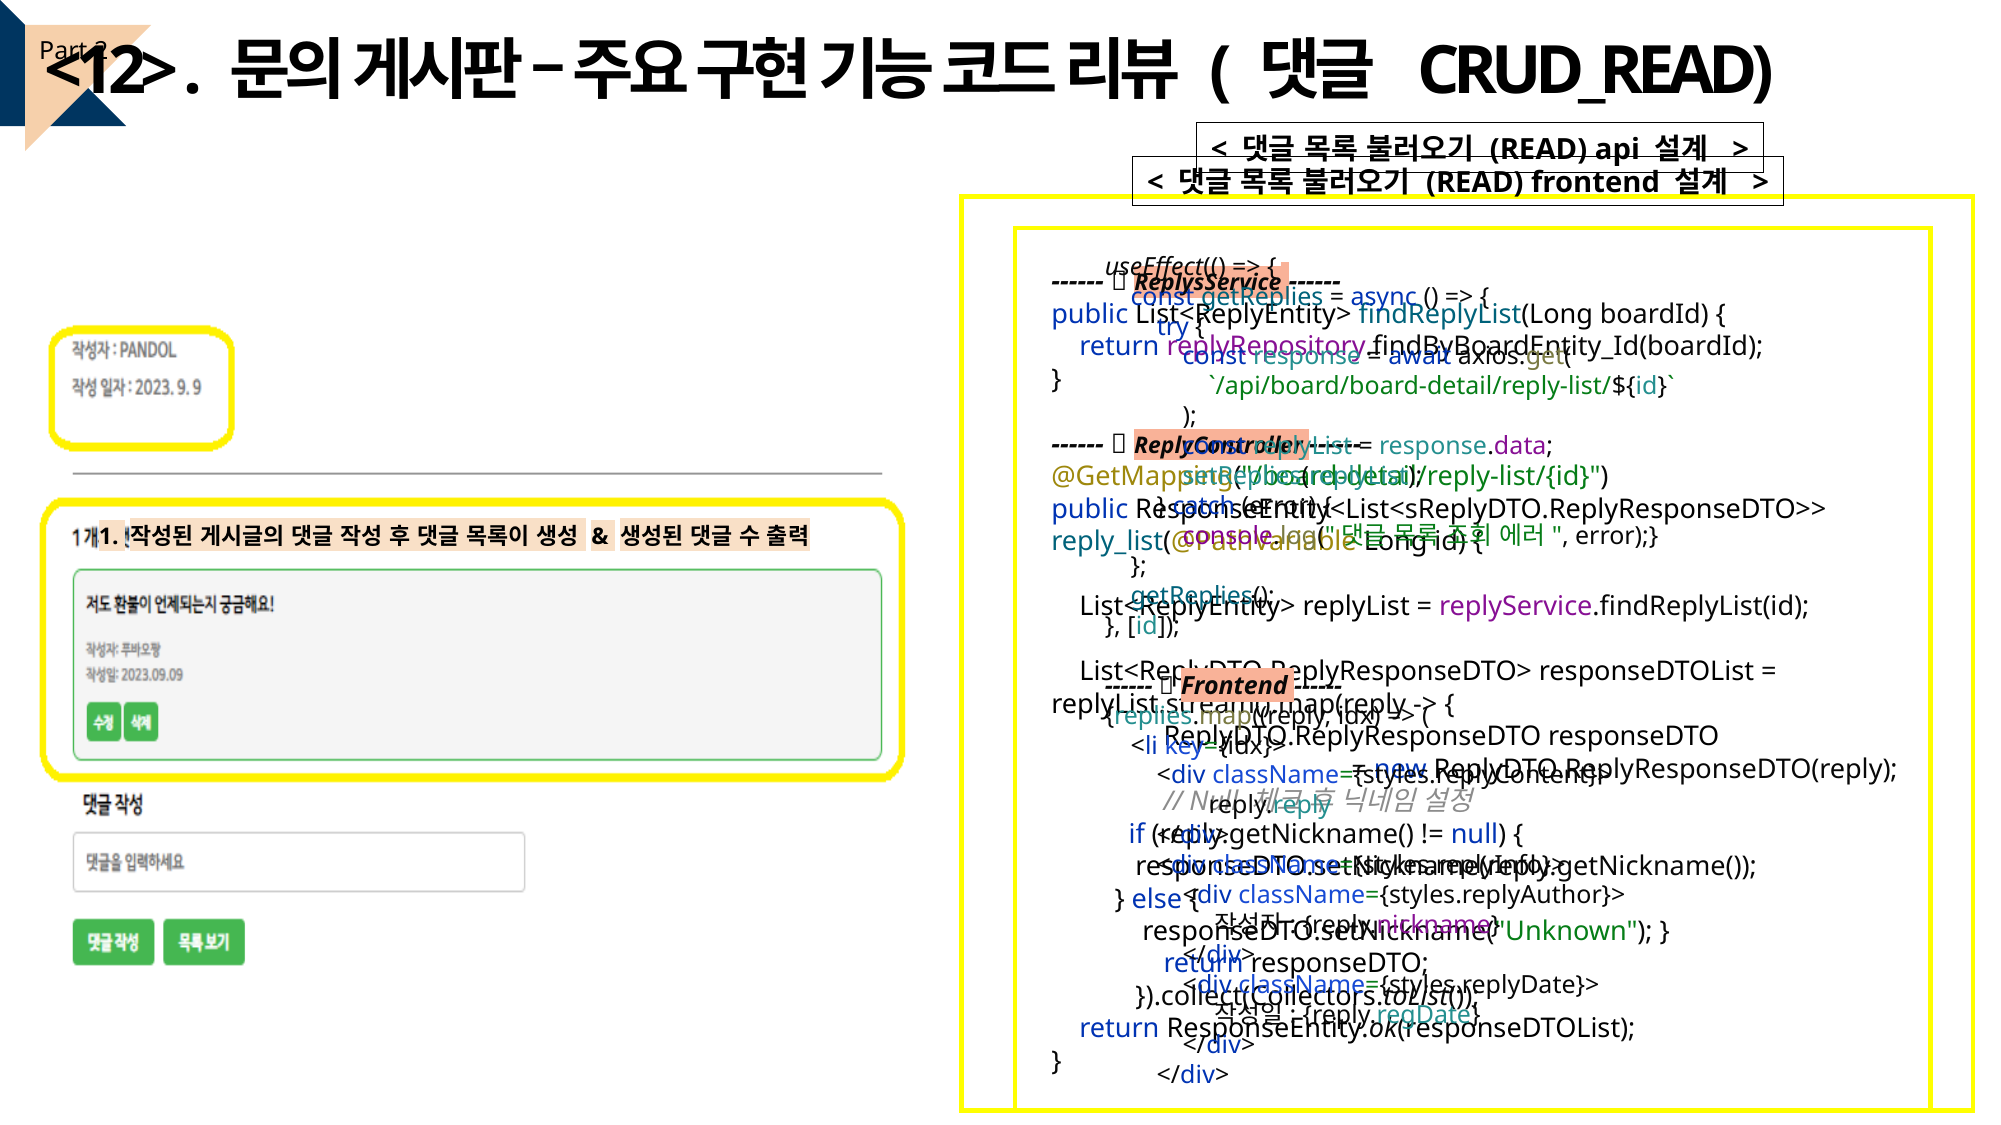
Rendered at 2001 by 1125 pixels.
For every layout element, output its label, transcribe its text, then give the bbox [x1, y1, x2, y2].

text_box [961, 122, 1973, 1111]
text_box [0, 0, 25, 128]
text_box Part 2 [24, 27, 29, 73]
text_box [51, 115, 129, 128]
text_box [36, 324, 918, 1010]
text_box <12> . 문의 게시판 – 주요 구현 기능 코드 리뷰 ( 댓글 CRUD_READ) [29, 19, 1801, 115]
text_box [1014, 156, 1931, 1111]
text_box [24, 73, 63, 154]
